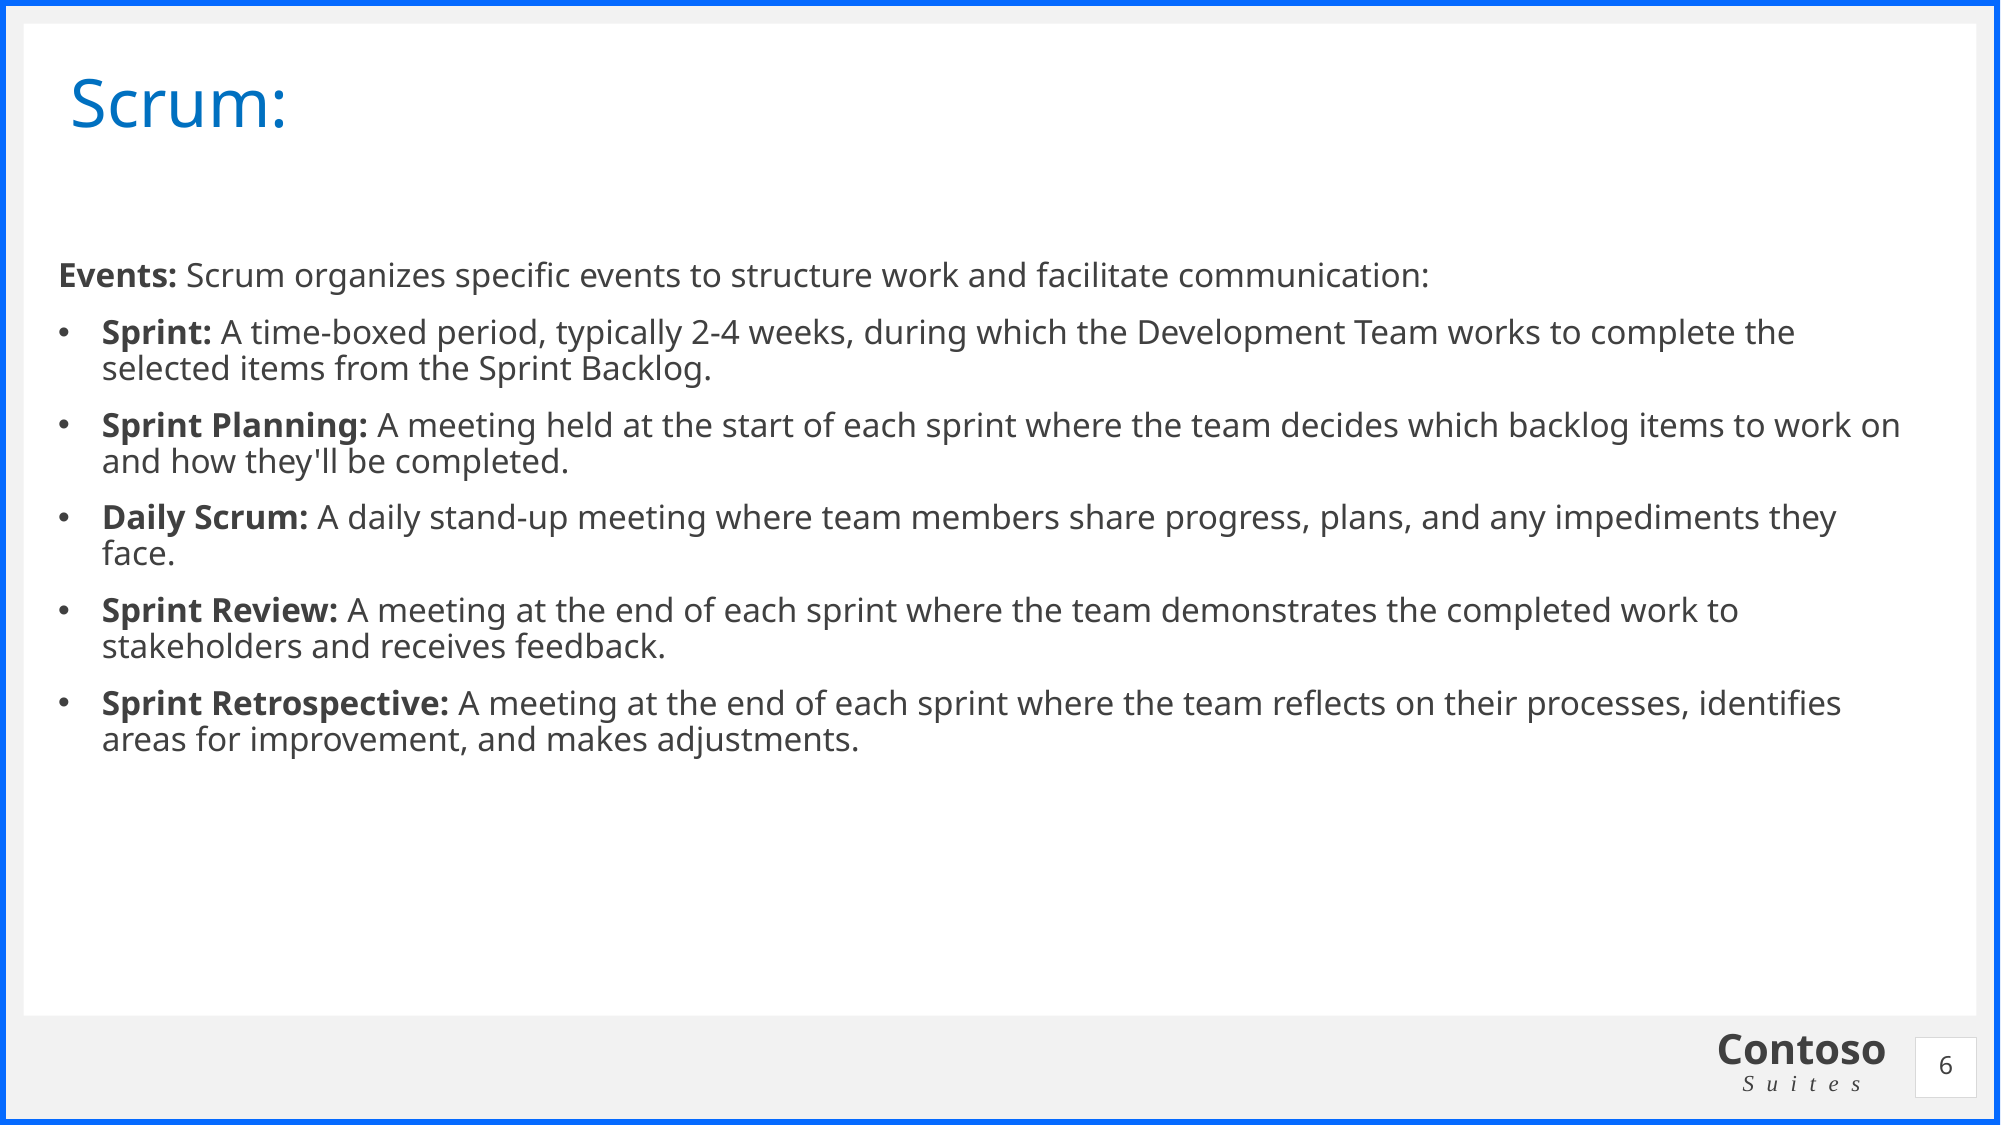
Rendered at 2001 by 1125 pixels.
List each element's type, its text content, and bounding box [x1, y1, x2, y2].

list Events: Scrum organizes specific events to structure work and facilitate communication: Sprint: A time-boxed period, typically 2-4 weeks, during which the Development Team works to complete the selected items from the Sprint Backlog. Sprint Planning: A meeting held at the start of each sprint where the team decides which backlog items to work on and how they'll be completed. Daily Scrum: A daily stand-up meeting where team members share progress, plans, and any impediments they face. Sprint Review: A meeting at the end of each sprint where the team demonstrates the completed work to stakeholders and receives feedback. Sprint Retrospective: A meeting at the end of each sprint where the team reflects on their processes, identifies areas for improvement, and makes adjustments. [58, 259, 1919, 681]
title Scrum: [70, 70, 1932, 142]
slide_number 6 [1915, 1037, 1977, 1098]
